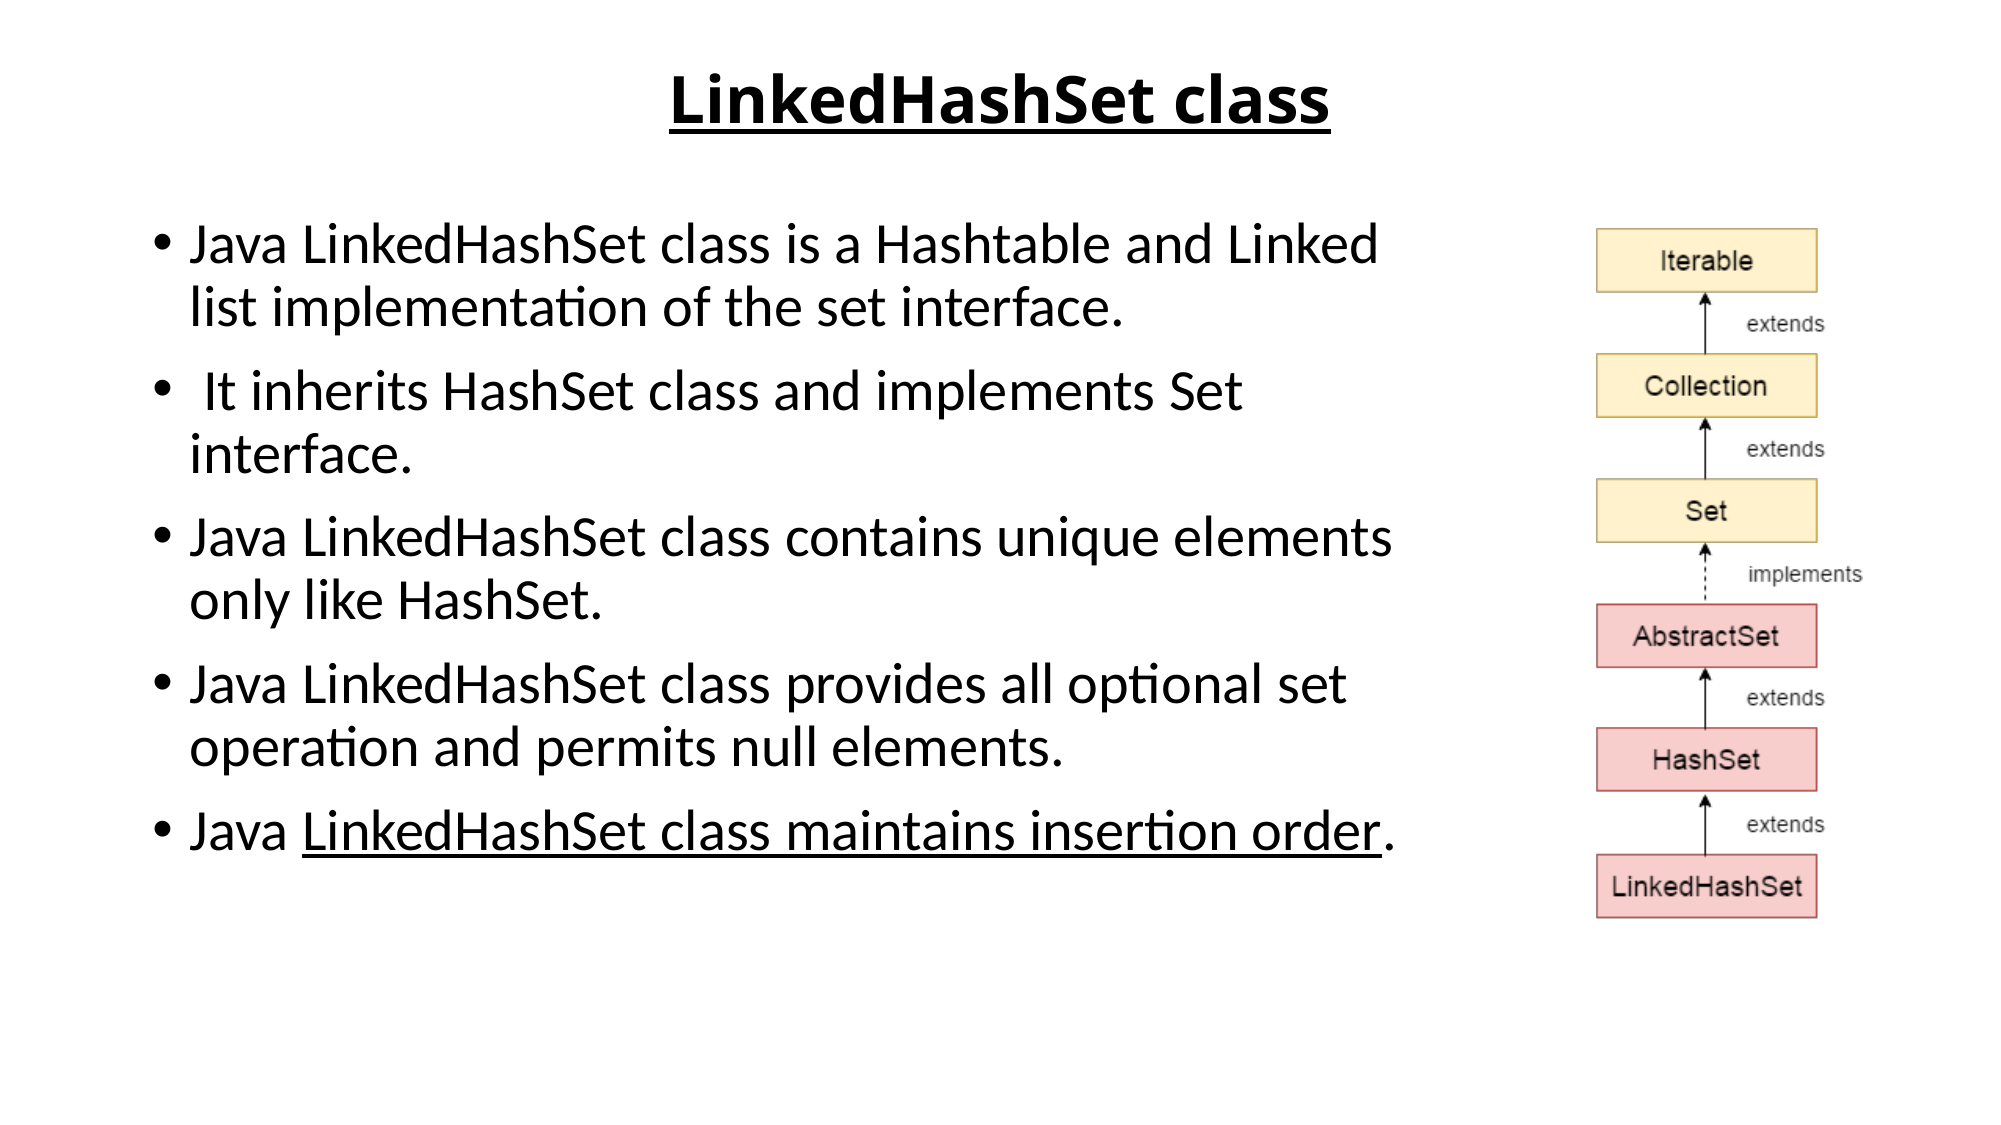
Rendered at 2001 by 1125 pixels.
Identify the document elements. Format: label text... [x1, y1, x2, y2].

title LinkedHashSet class [137, 59, 1863, 146]
picture [1595, 227, 1863, 920]
list Java LinkedHashSet class is a Hashtable and Linked list implementation of the set interface. It inherits HashSet class and implements Set interface. Java LinkedHashSet class contains unique elements only like HashSet. Java LinkedHashSet class provides all optional set operation and permits null elements. Java LinkedHashSet class maintains insertion order. [137, 205, 1473, 920]
